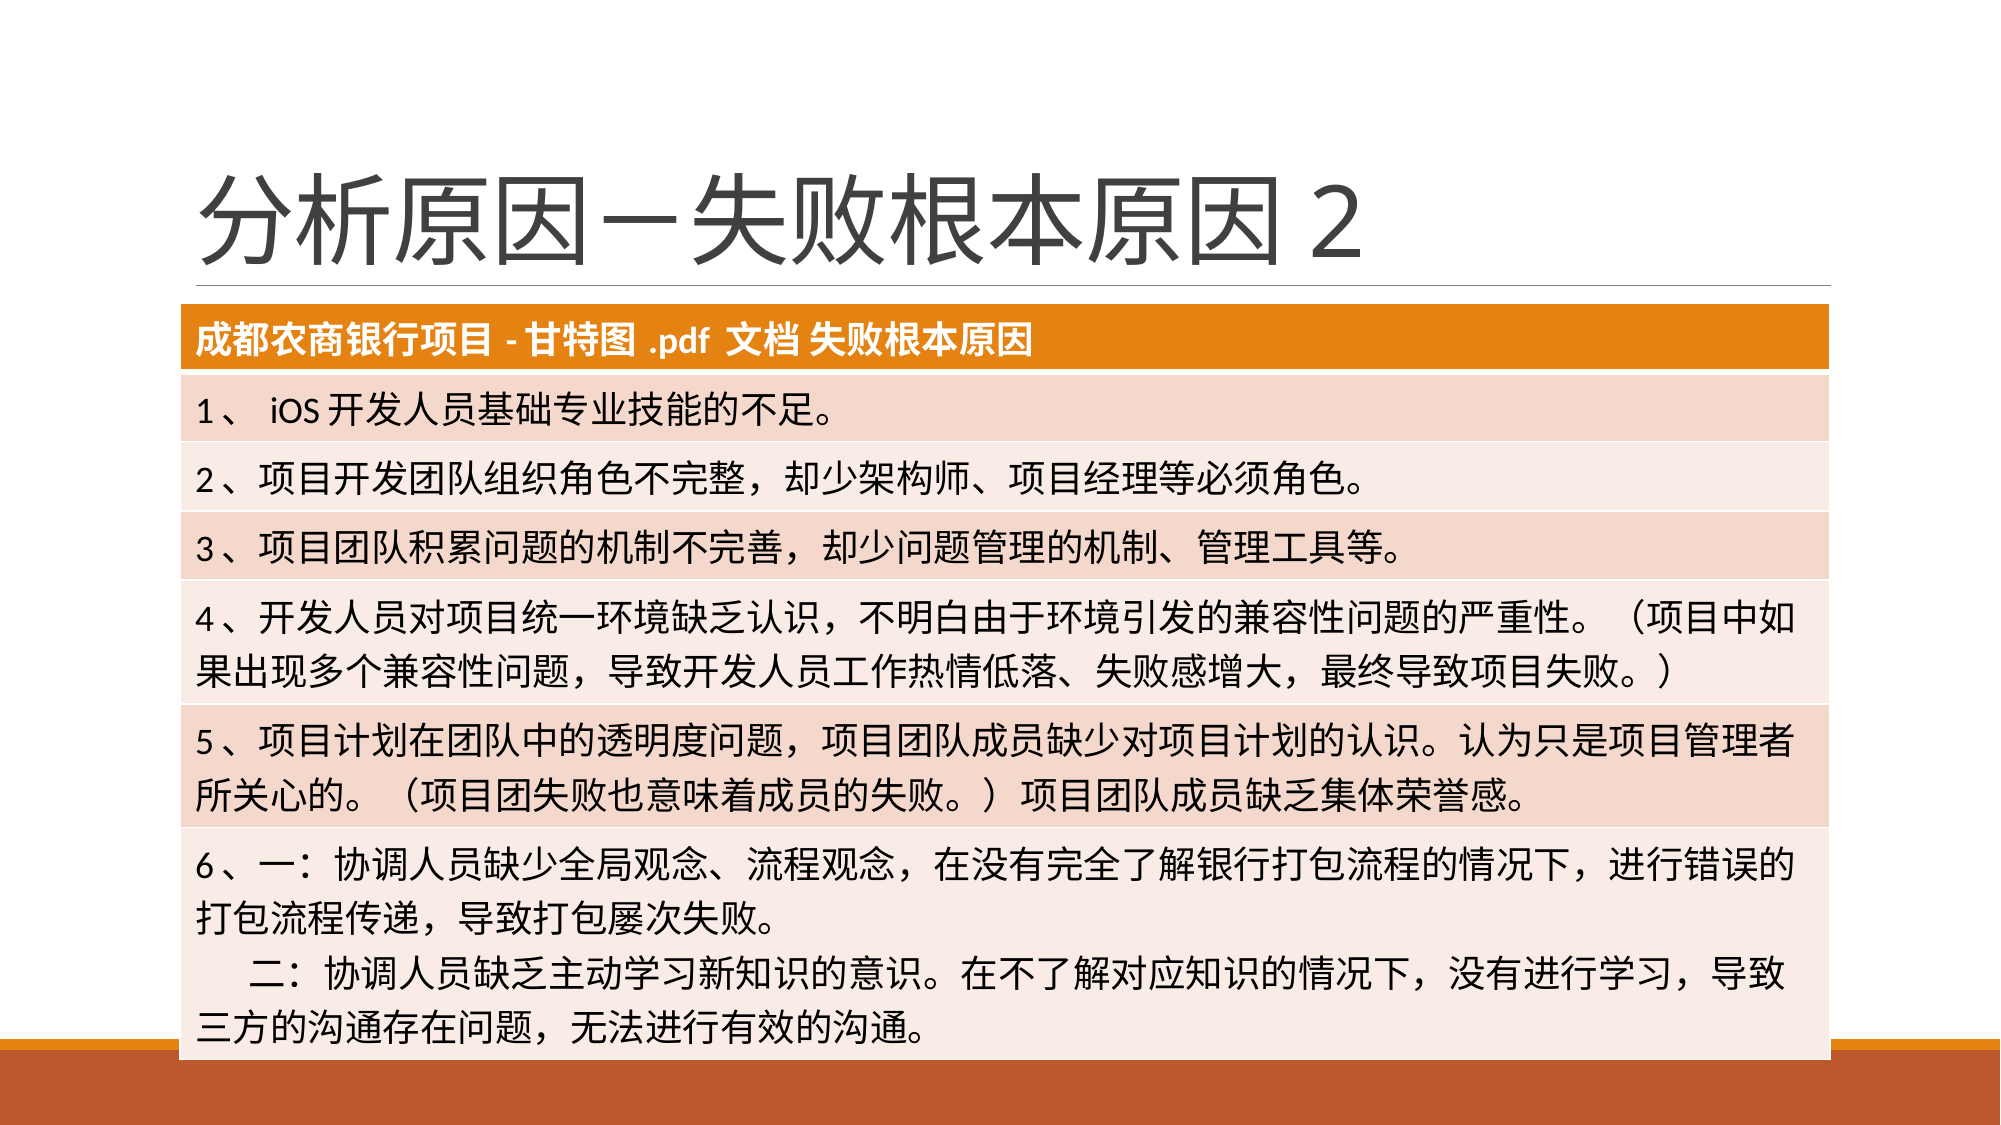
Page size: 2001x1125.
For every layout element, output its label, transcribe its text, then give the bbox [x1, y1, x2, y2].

table_cell 5、项目计划在团队中的透明度问题，项目团队成员缺少对项目计划的认识。认为只是项目管理者所关心的。（项目团失败也意味着成员的失败。）项目团队成员缺乏集体荣誉感。 [181, 705, 1829, 827]
table_cell 6、一：协调人员缺少全局观念、流程观念，在没有完全了解银行打包流程的情况下，进行错误的打包流程传递，导致打包屡次失败。 二：协调人员缺乏主动学习新知识的意识。在不了解对应知识的情况下，没有进行学习，导致三方的沟通存在问题，无法进行有效的沟通。 [181, 828, 1829, 1059]
table_cell 4、开发人员对项目统一环境缺乏认识，不明白由于环境引发的兼容性问题的严重性。（项目中如果出现多个兼容性问题，导致开发人员工作热情低落、失败感增大，最终导致项目失败。） [181, 581, 1829, 703]
table_cell 2、项目开发团队组织角色不完整，却少架构师、项目经理等必须角色。 [181, 442, 1829, 510]
table_cell 1、iOS开发人员基础专业技能的不足。 [181, 375, 1829, 441]
title 分析原因－失败根本原因2 [180, 47, 1830, 285]
table_cell 3、项目团队积累问题的机制不完善，却少问题管理的机制、管理工具等。 [181, 512, 1829, 579]
table_header 成都农商银行项目-甘特图.pdf 文档 失败根本原因 [181, 304, 1829, 369]
